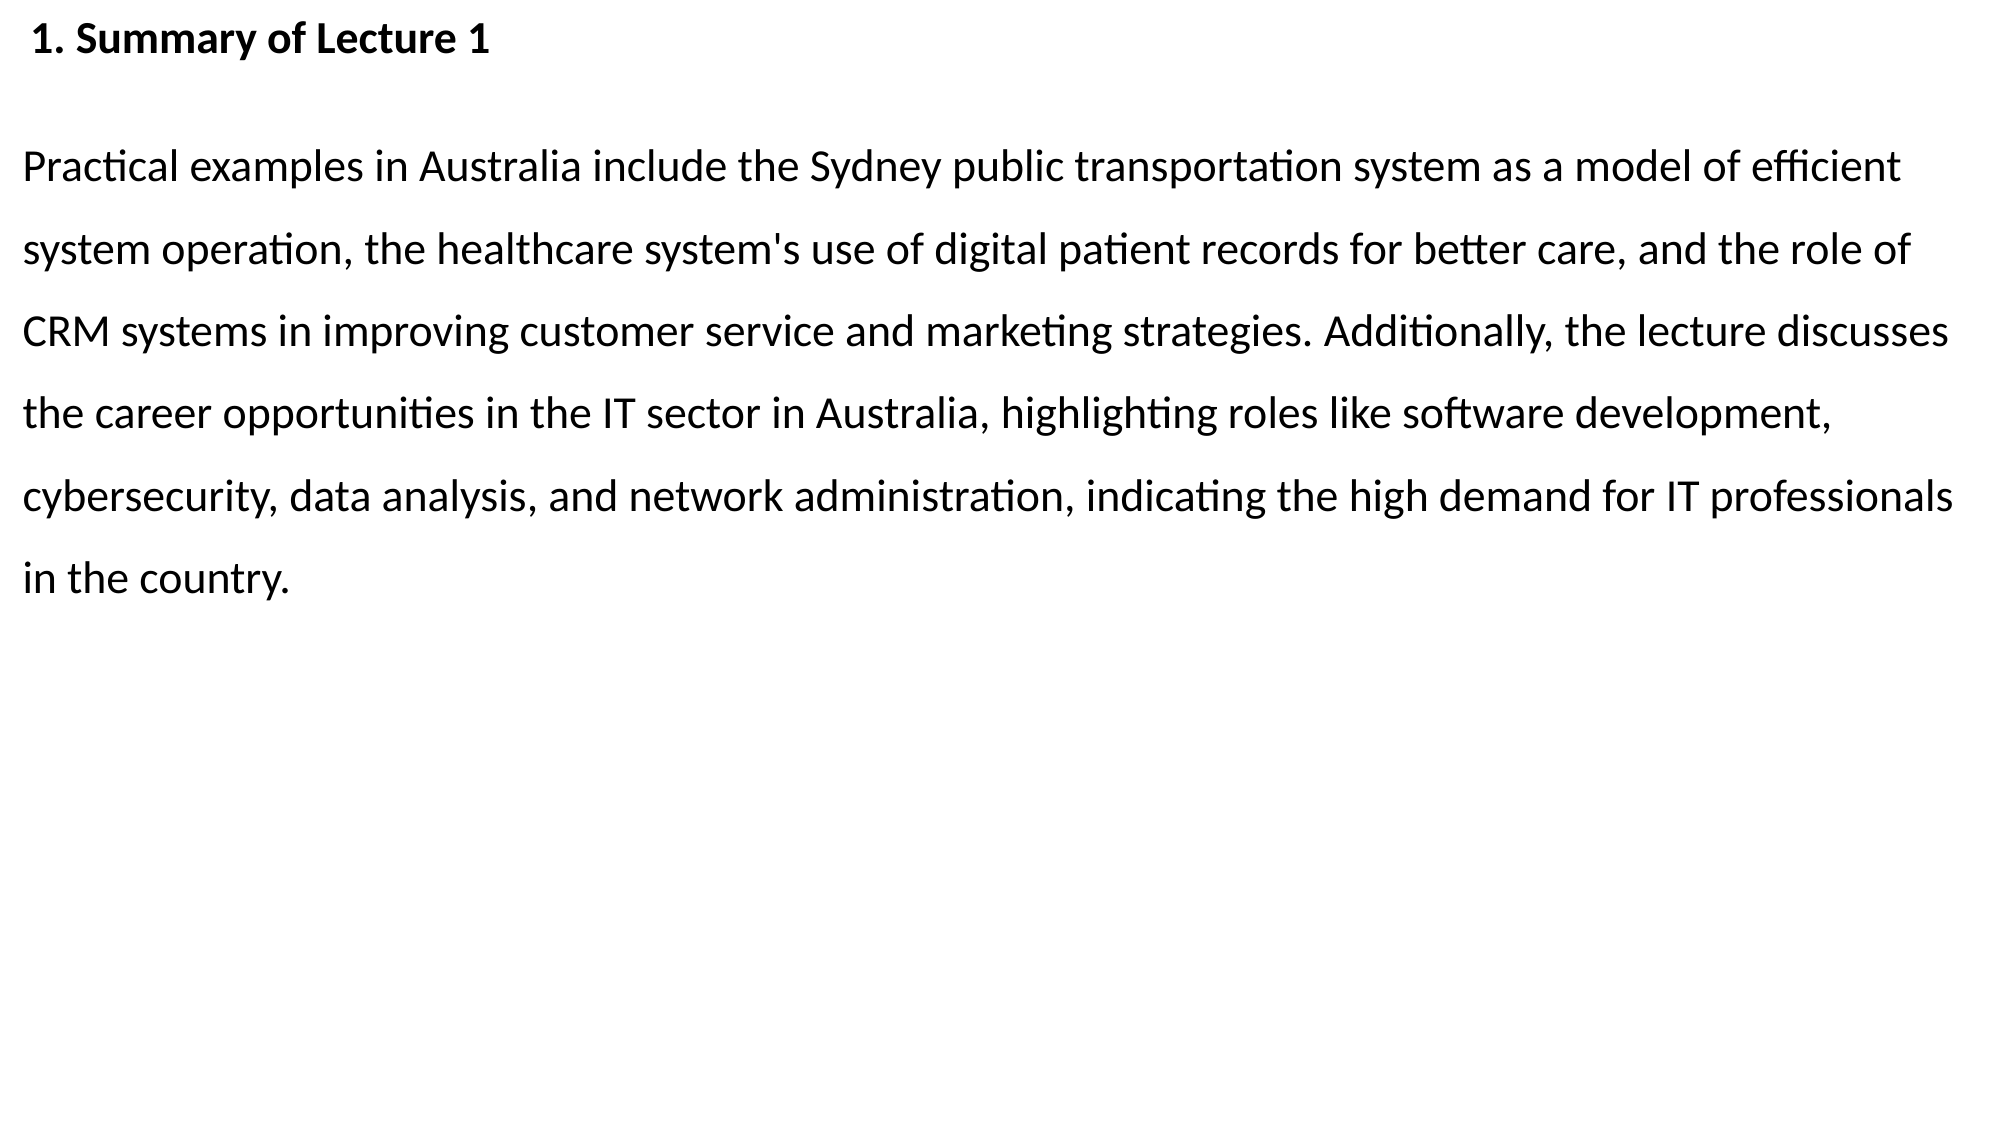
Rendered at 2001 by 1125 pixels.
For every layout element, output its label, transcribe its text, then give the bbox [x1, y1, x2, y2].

text_box 1. Summary of Lecture 1 [15, 0, 1489, 70]
text_box Practical examples in Australia include the Sydney public transportation system as a model of efficient system operation, the healthcare system's use of digital patient records for better care, and the role of CRM systems in improving customer service and marketing strategies. Additionally, the lecture discusses the career opportunities in the IT sector in Australia, highlighting roles like software development, cybersecurity, data analysis, and network administration, indicating the high demand for IT professionals in the country. [7, 100, 1993, 611]
